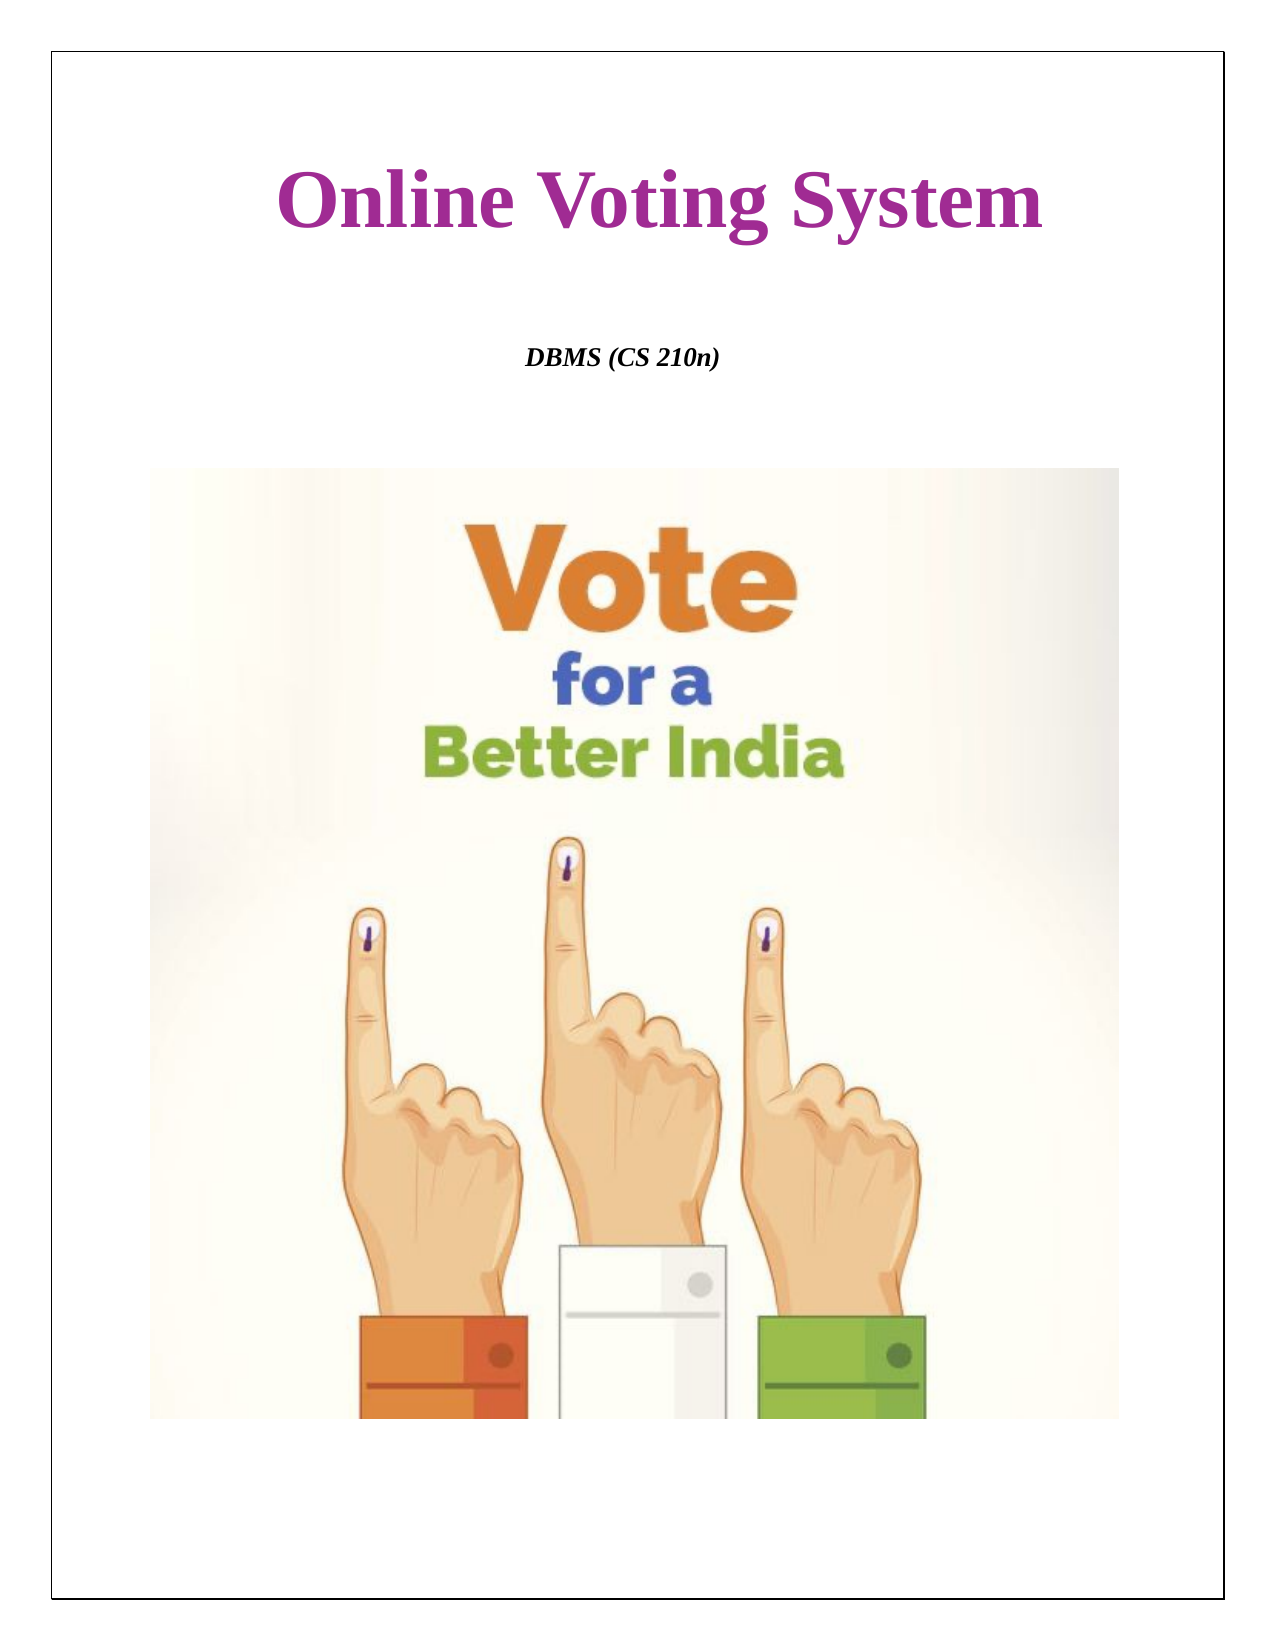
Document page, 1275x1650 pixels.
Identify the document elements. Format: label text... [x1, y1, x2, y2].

text_box DBMS (CS 210n) [522, 337, 725, 372]
picture [149, 468, 1119, 1419]
title Online Voting System [272, 142, 1055, 421]
